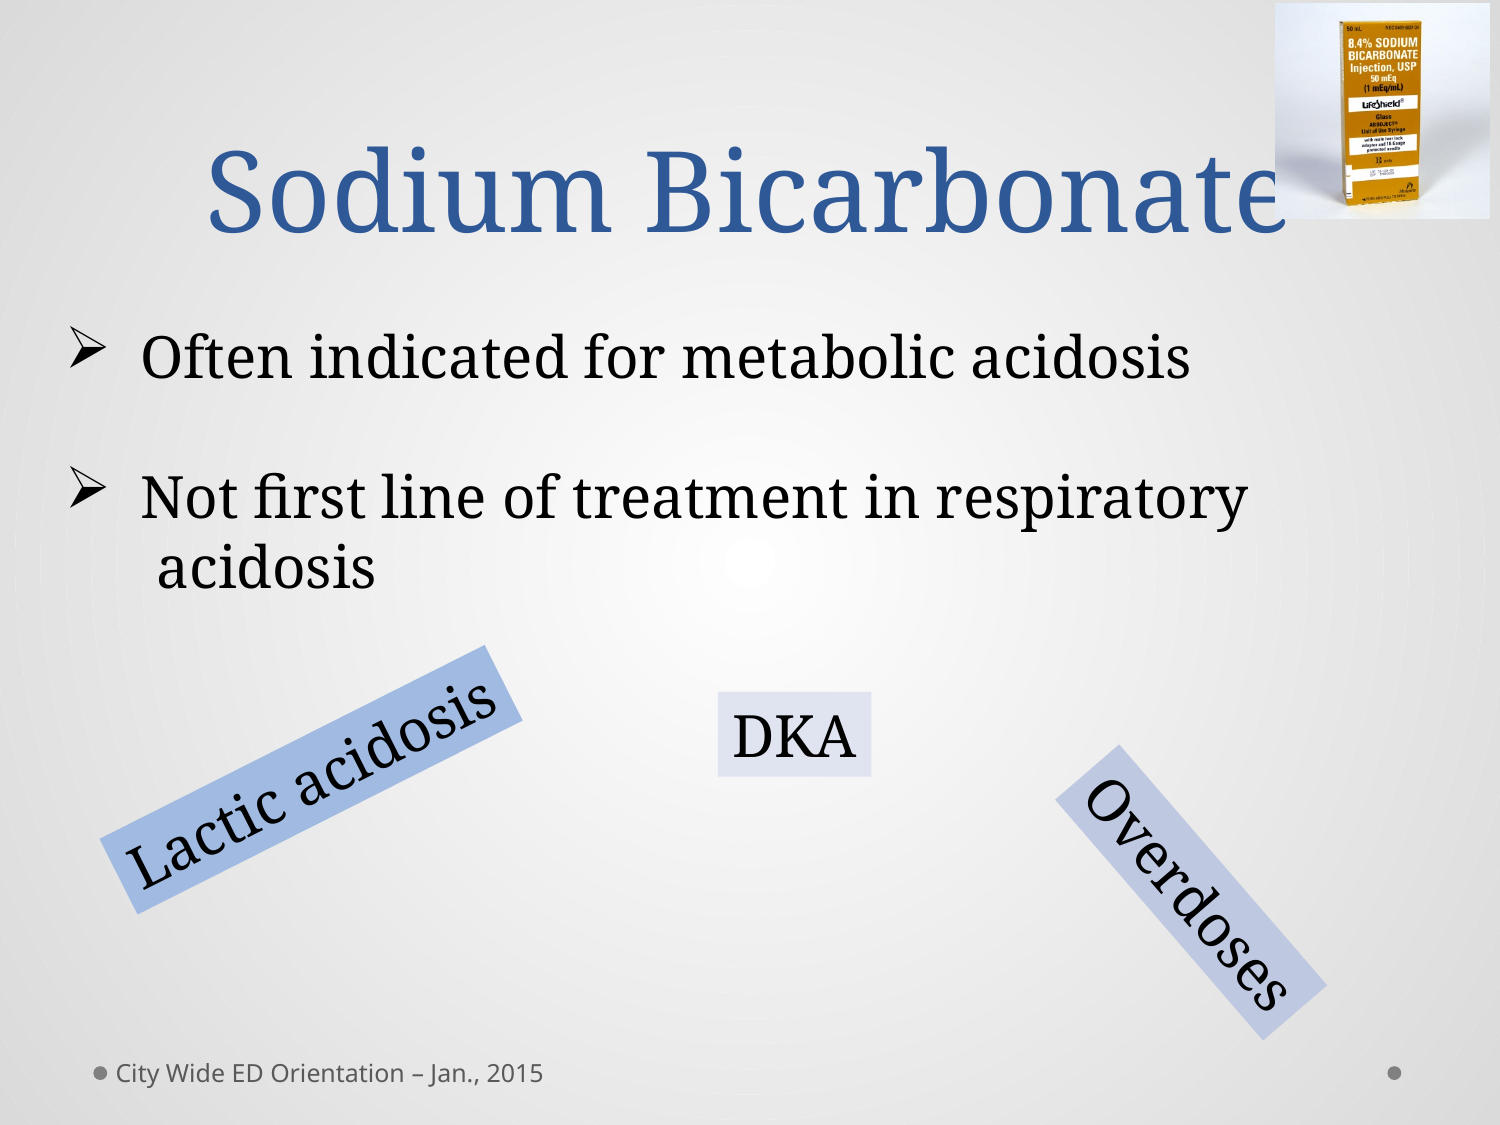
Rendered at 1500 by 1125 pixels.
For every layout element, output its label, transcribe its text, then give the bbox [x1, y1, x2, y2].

title Sodium Bicarbonate [75, 0, 1425, 263]
text_box Lactic acidosis [99, 644, 523, 915]
text_box Often indicated for metabolic acidosis Not first line of treatment in respiratory acidosis [50, 312, 1265, 608]
picture [1274, 3, 1490, 219]
text_box Overdoses [1055, 744, 1328, 1041]
text_box DKA [717, 691, 872, 777]
footer City Wide ED Orientation – Jan., 2015 [108, 1042, 625, 1103]
